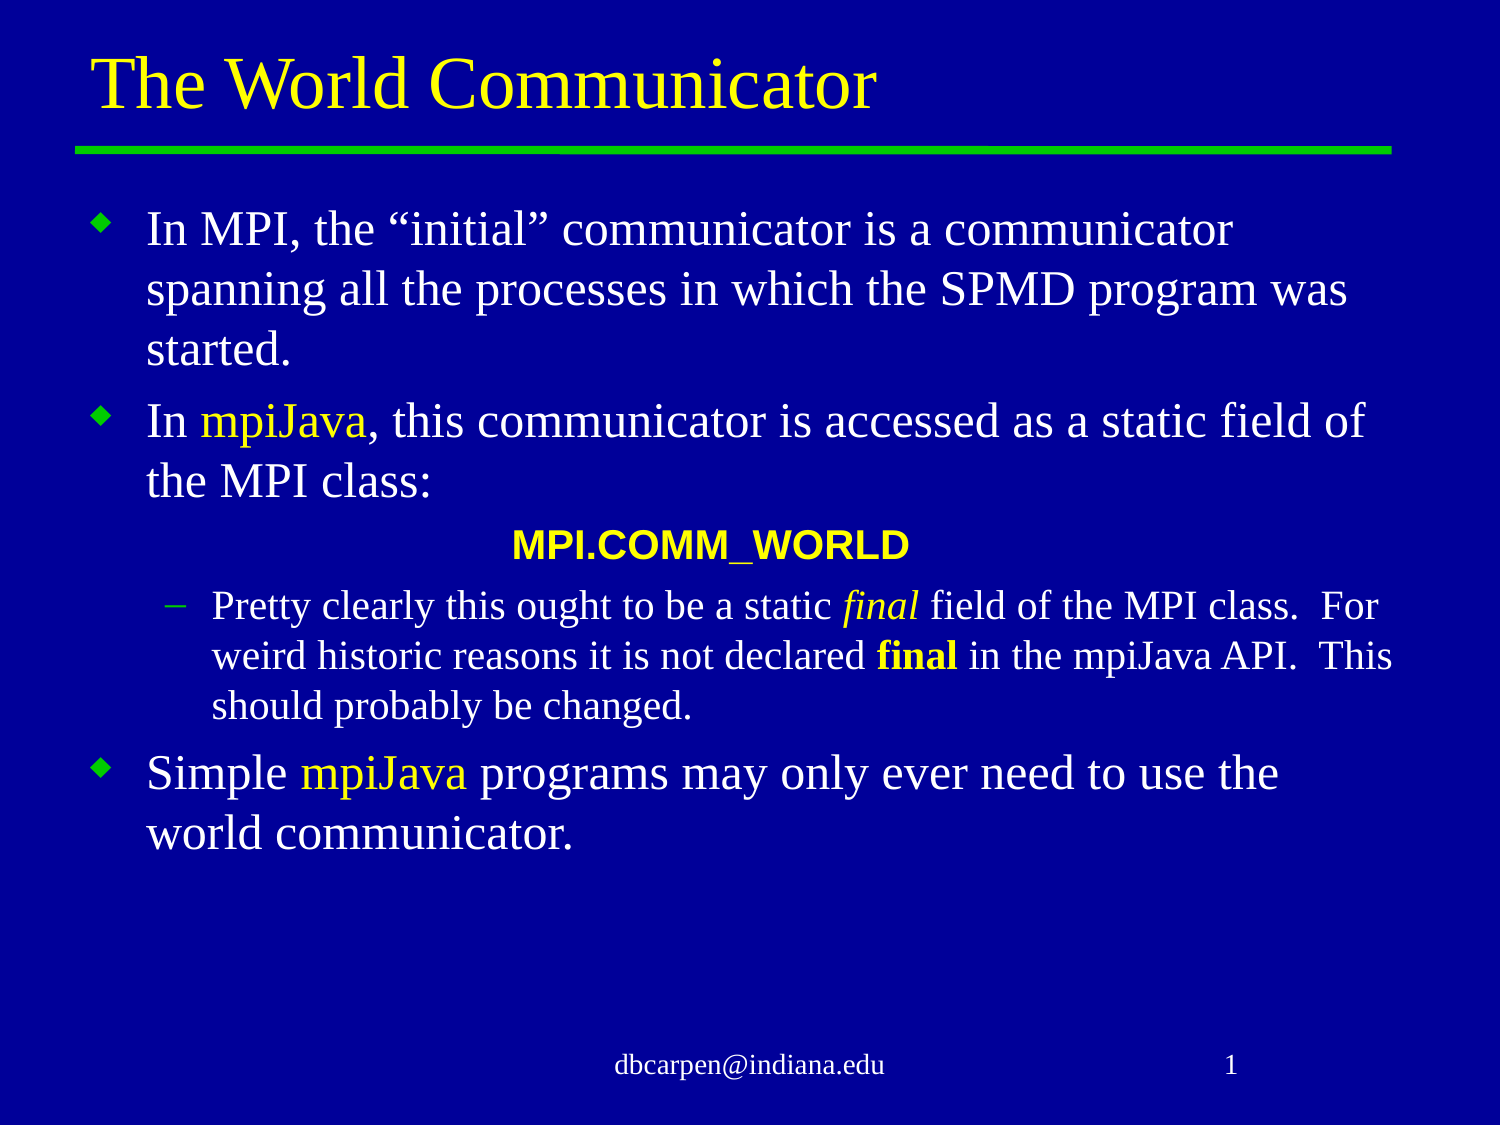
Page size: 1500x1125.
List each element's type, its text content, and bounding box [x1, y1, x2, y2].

list In MPI, the “initial” communicator is a communicator spanning all the processes in which the SPMD program was started. In mpiJava, this communicator is accessed as a static field of the MPI class: MPI.COMM_WORLD Pretty clearly this ought to be a static final field of the MPI class. For weird historic reasons it is not declared final in the mpiJava API. This should probably be changed. Simple mpiJava programs may only ever need to use the world communicator. [74, 187, 1413, 1001]
title The World Communicator [74, 0, 1351, 132]
